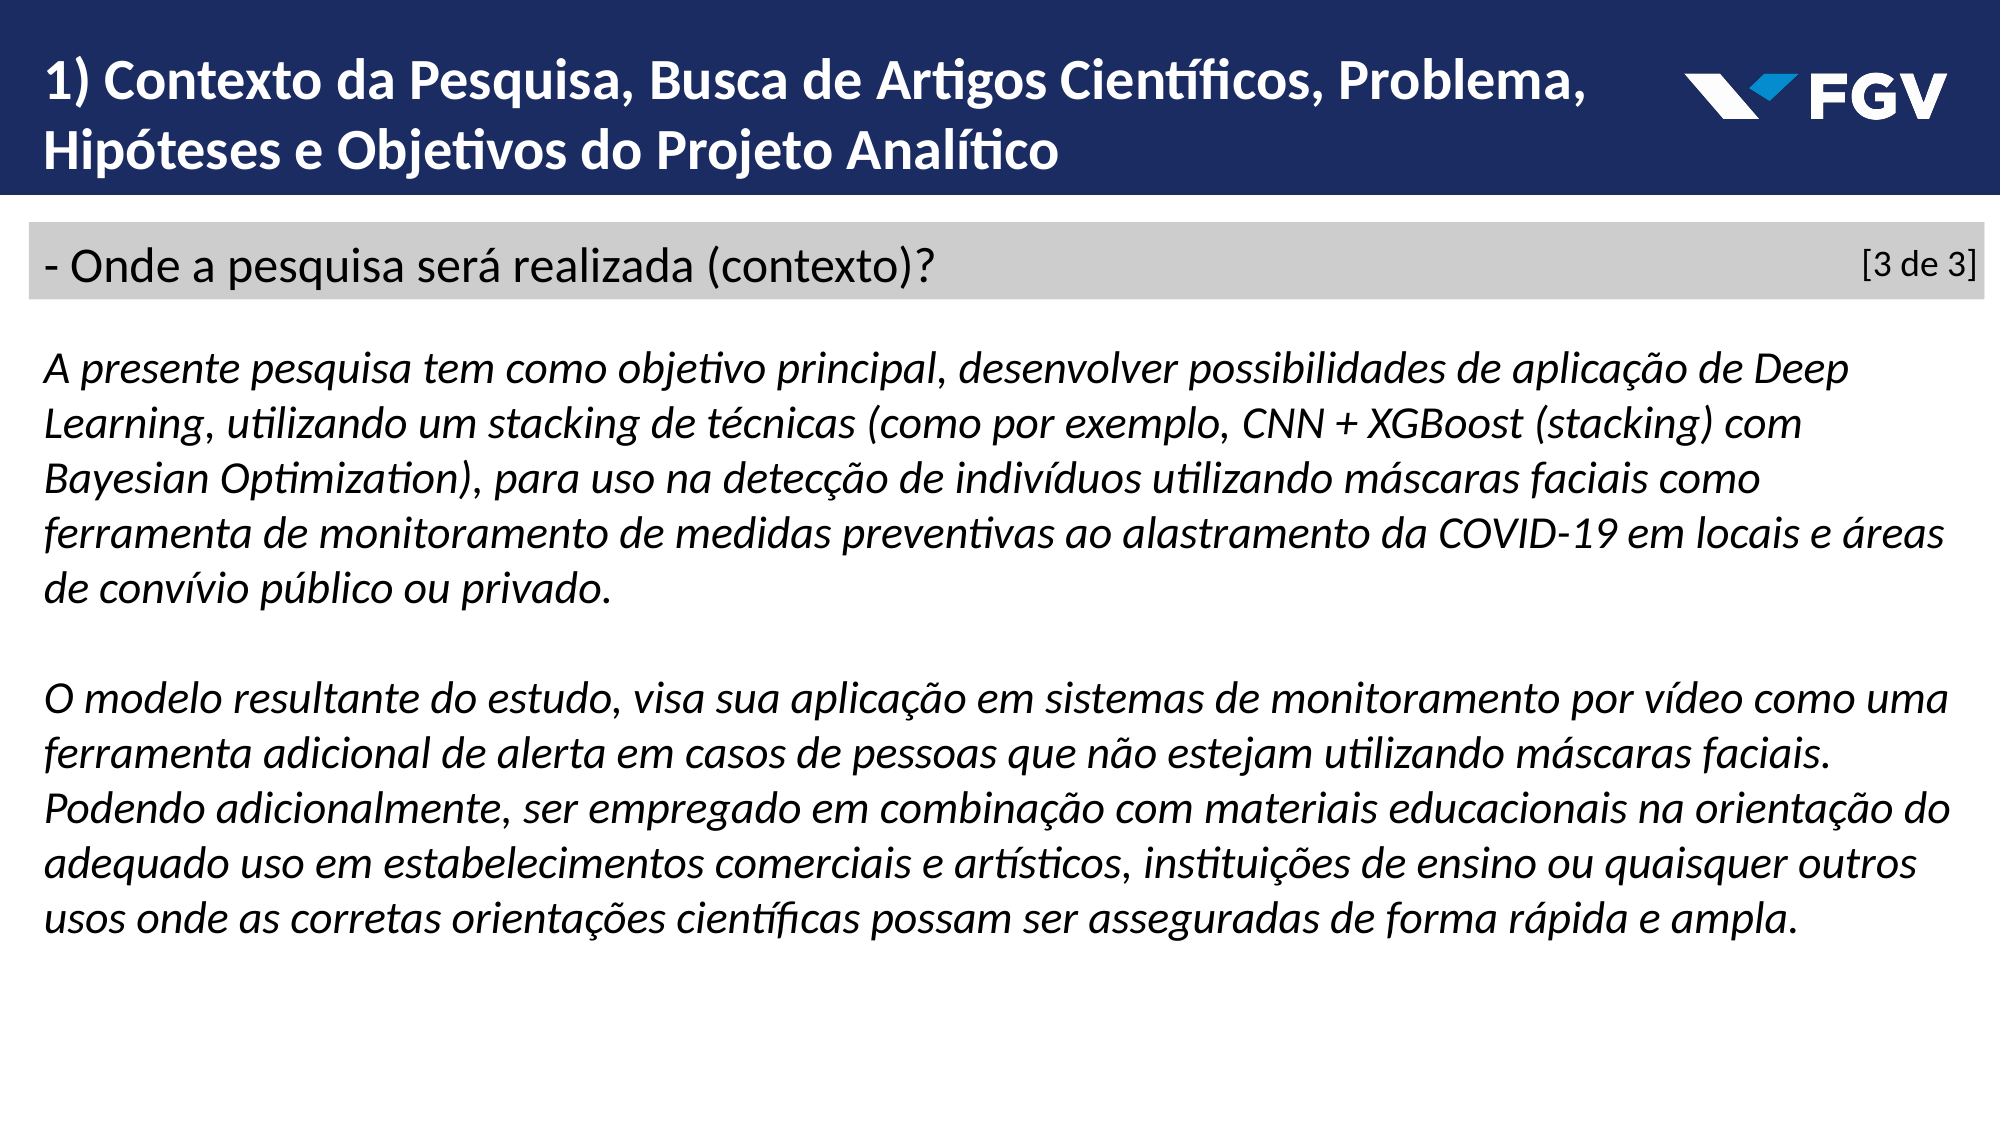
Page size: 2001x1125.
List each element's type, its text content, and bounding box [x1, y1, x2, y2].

text_box A presente pesquisa tem como objetivo principal, desenvolver possibilidades de aplicação de Deep Learning, utilizando um stacking de técnicas (como por exemplo, CNN + XGBoost (stacking) com Bayesian Optimization), para uso na detecção de indivíduos utilizando máscaras faciais como ferramenta de monitoramento de medidas preventivas ao alastramento da COVID-19 em locais e áreas de convívio público ou privado. O modelo resultante do estudo, visa sua aplicação em sistemas de monitoramento por vídeo como uma ferramenta adicional de alerta em casos de pessoas que não estejam utilizando máscaras faciais. Podendo adicionalmente, ser empregado em combinação com materiais educacionais na orientação do adequado uso em estabelecimentos comerciais e artísticos, instituições de ensino ou quaisquer outros usos onde as corretas orientações científicas possam ser asseguradas de forma rápida e ampla. [28, 330, 1985, 951]
text_box 1) Contexto da Pesquisa, Busca de Artigos Científicos, Problema, Hipóteses e Objetivos do Projeto Analítico [28, 34, 1772, 189]
picture [1772, 41, 1980, 151]
text_box - Onde a pesquisa será realizada (contexto)? [28, 222, 1985, 300]
text_box [3 de 3] [1855, 222, 1985, 298]
